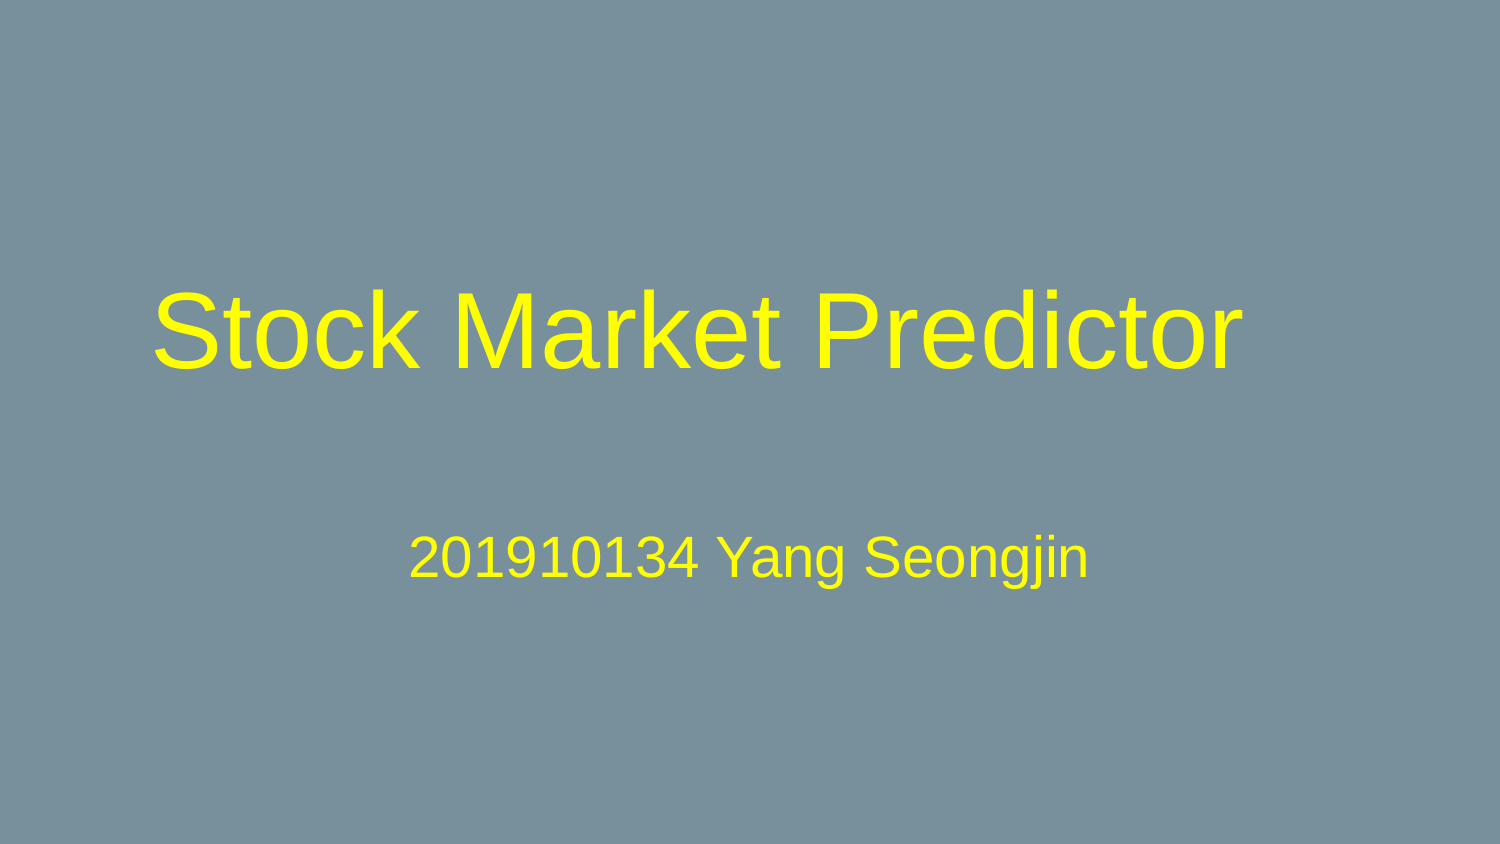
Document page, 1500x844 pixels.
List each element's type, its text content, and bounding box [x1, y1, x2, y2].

subtitle 201910134 Yang Seongjin [51, 510, 1449, 641]
title Stock Market Predictor [51, 69, 1449, 407]
